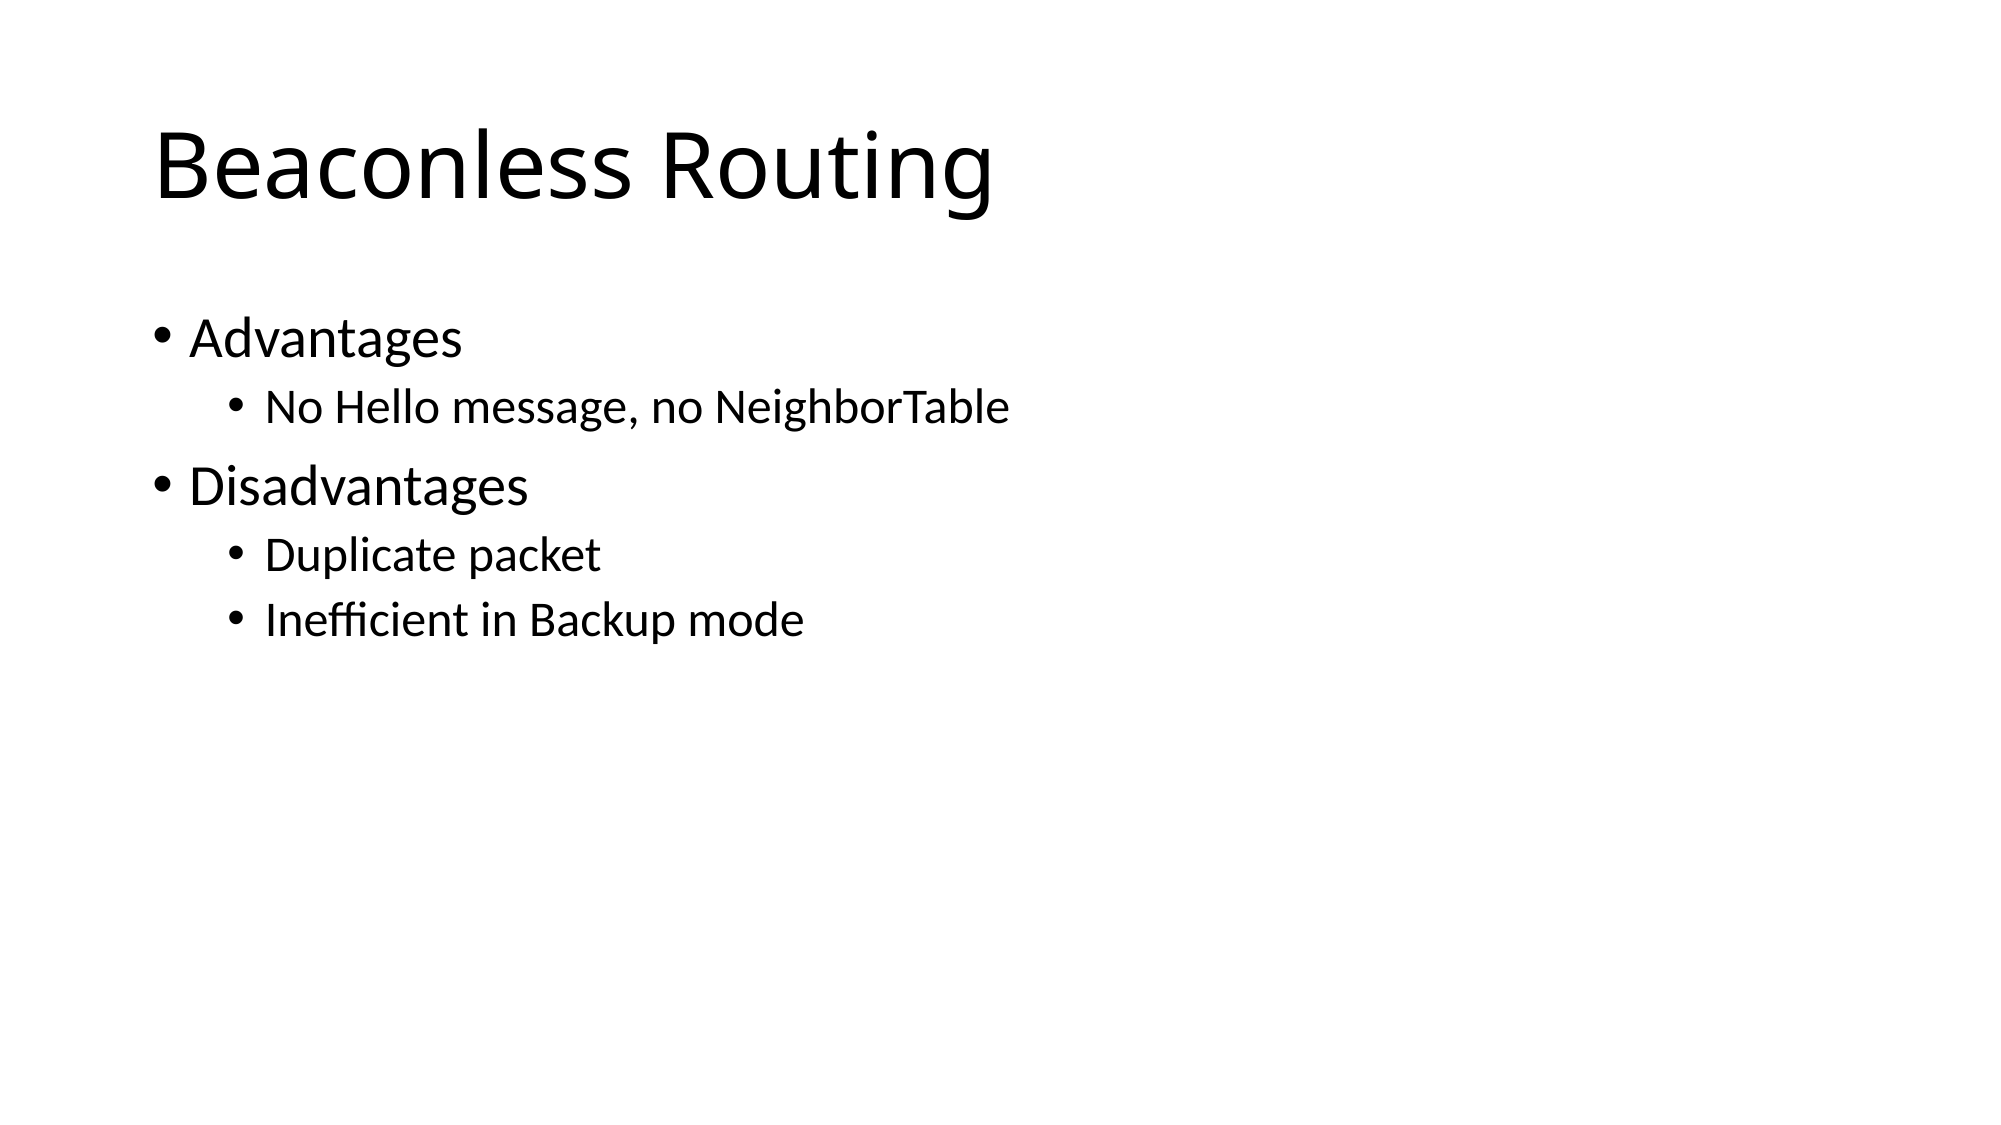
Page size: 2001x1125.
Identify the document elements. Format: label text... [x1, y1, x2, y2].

title Beaconless Routing [137, 59, 1863, 278]
list Advantages No Hello message, no NeighborTable Disadvantages Duplicate packet Inefficient in Backup mode [137, 299, 1863, 1014]
